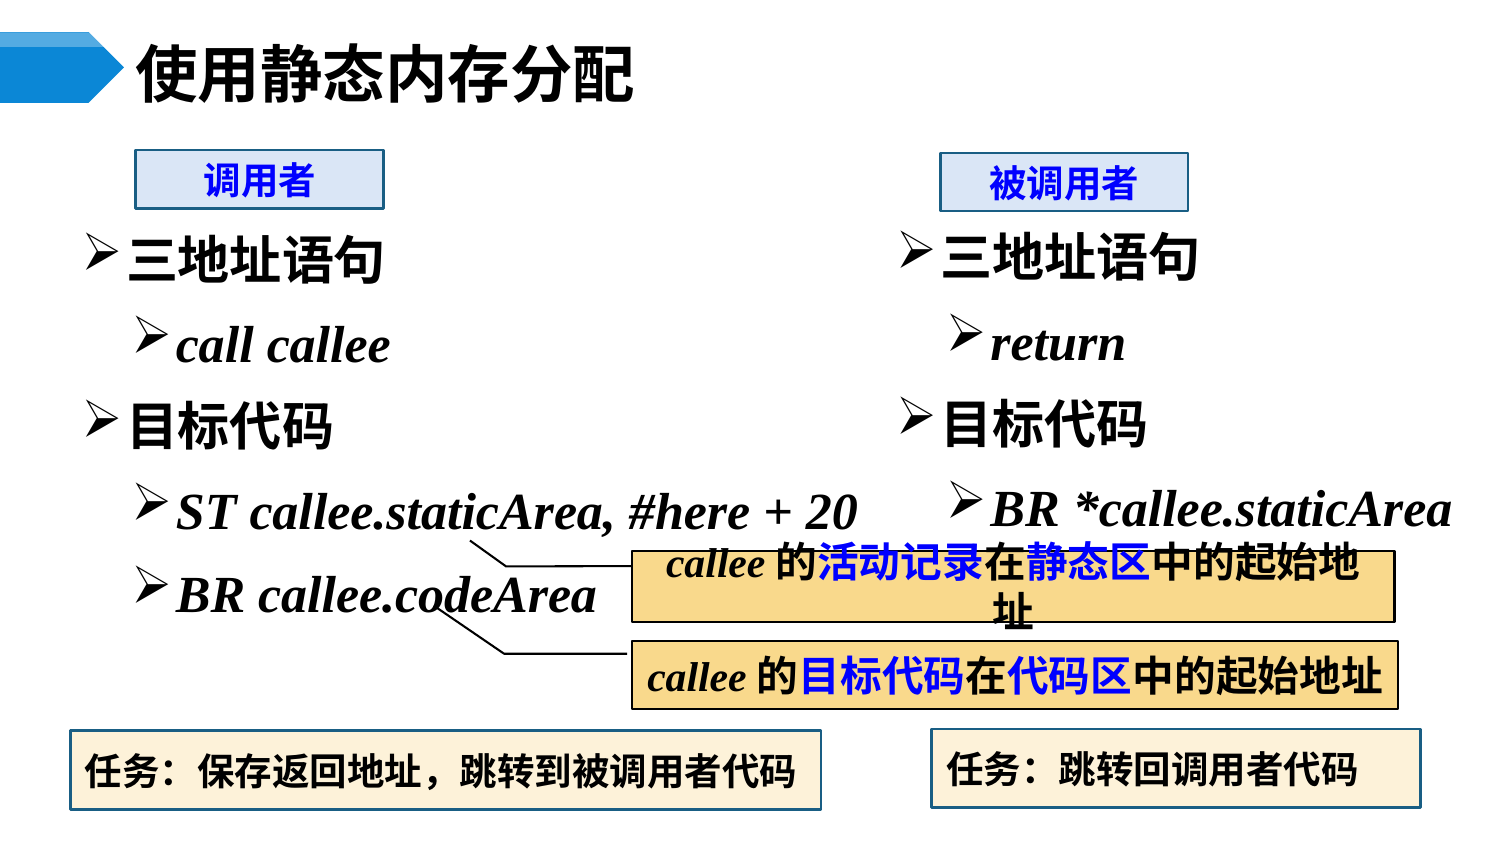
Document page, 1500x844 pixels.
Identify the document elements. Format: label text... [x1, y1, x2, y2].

text_box 调用者 [134, 149, 385, 210]
text_box 任务：保存返回地址，跳转到被调用者代码 [69, 729, 822, 811]
text_box callee的目标代码在代码区中的起始地址 [433, 604, 628, 656]
text_box callee的活动记录在静态区中的起始地址 [469, 539, 1396, 623]
list 三地址语句 call callee 目标代码 ST callee.staticArea, #here + 20 BR callee.codeArea [70, 210, 885, 741]
title 使用静态内存分配 [123, 43, 1425, 103]
text_box 任务：跳转回调用者代码 [930, 728, 1422, 809]
text_box callee的目标代码在代码区中的起始地址 [631, 640, 1400, 710]
text_box 被调用者 [939, 152, 1189, 212]
list 三地址语句 return 目标代码 BR *callee.staticArea [884, 208, 1500, 715]
